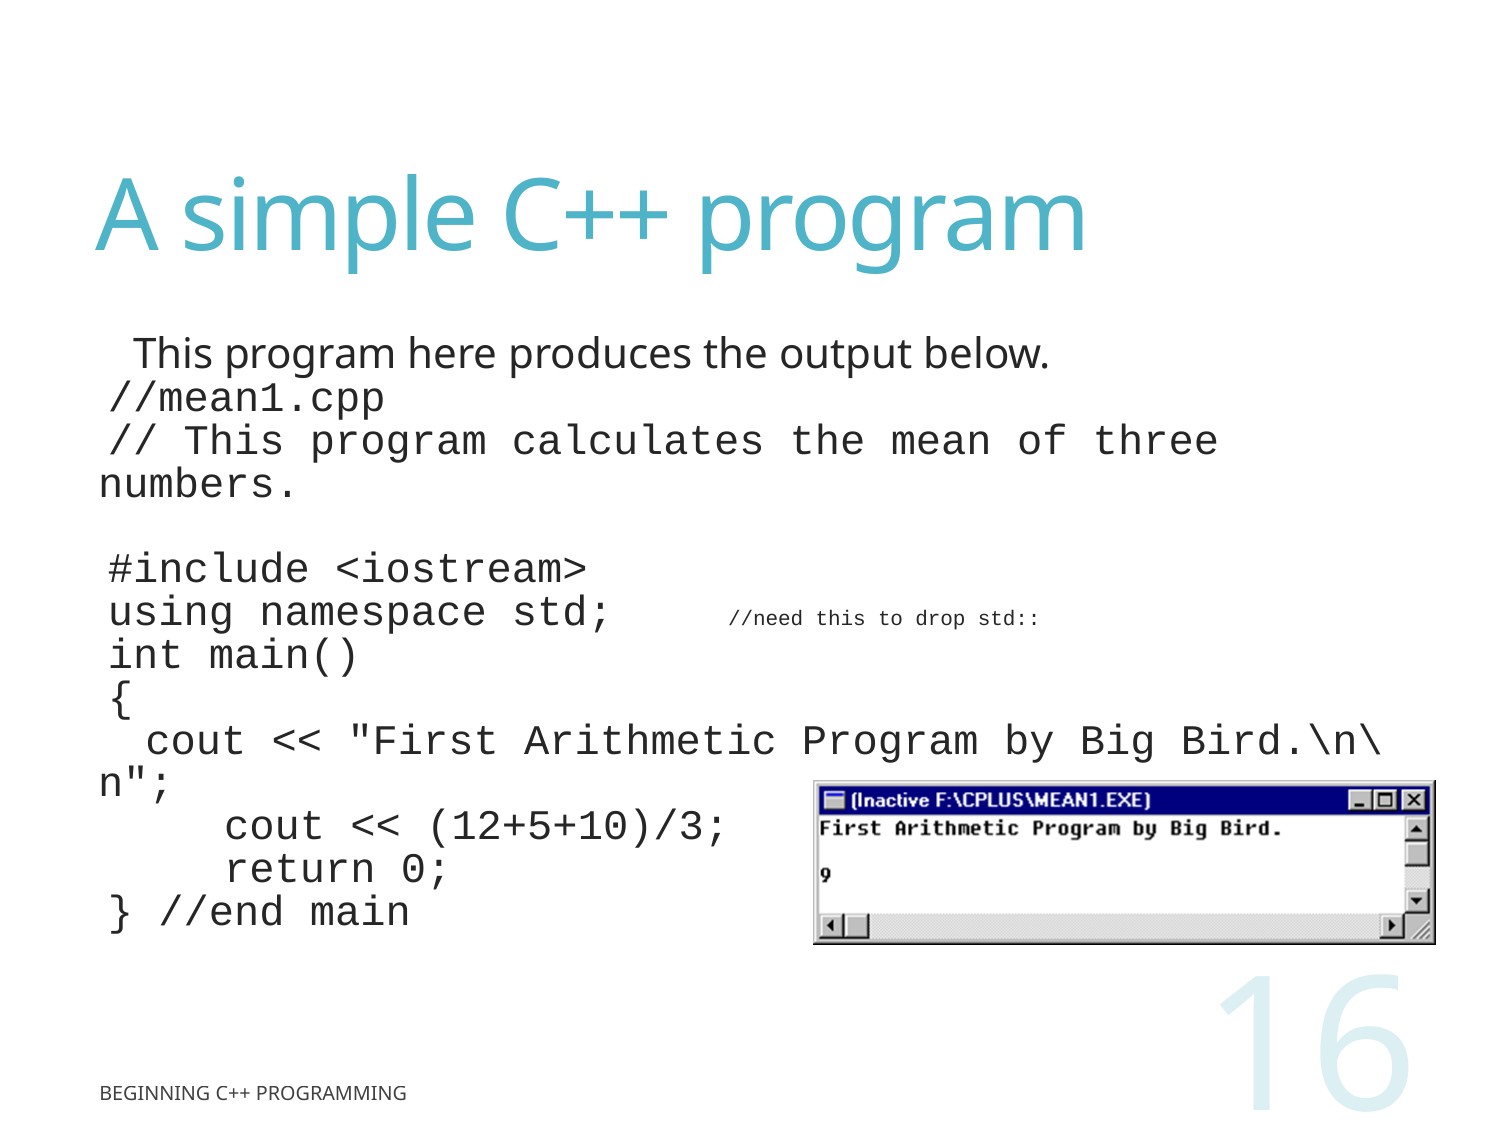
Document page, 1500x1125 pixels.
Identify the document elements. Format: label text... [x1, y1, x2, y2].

title A simple C++ program [80, 81, 1407, 354]
picture [813, 780, 1436, 945]
slide_number 16 [1073, 956, 1433, 1125]
list This program here produces the output below. //mean1.cpp // This program calculates the mean of three numbers. #include <iostream> using namespace std; //need this to drop std:: int main() { cout << "First Arithmetic Program by Big Bird.\n\n"; cout << (12+5+10)/3; return 0; } //end main [83, 326, 1407, 945]
footer Beginning C++ Programming [84, 1075, 704, 1113]
